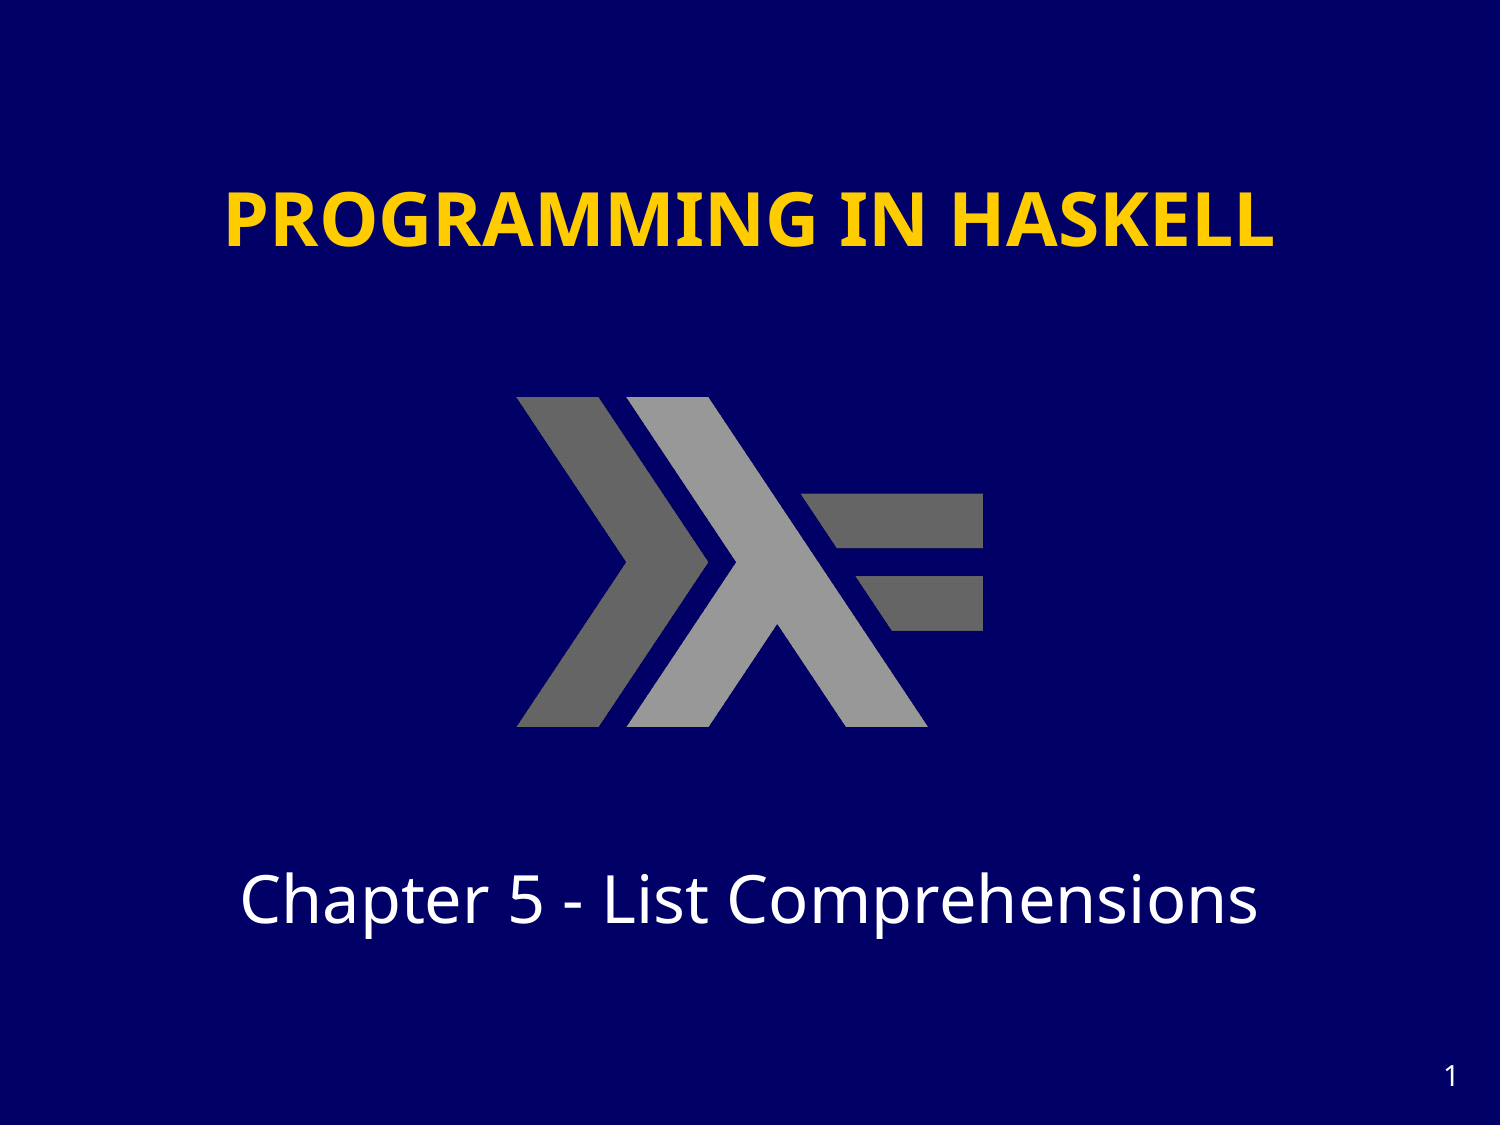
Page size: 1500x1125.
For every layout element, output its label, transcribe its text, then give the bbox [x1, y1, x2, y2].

slide_number 0 [1374, 1049, 1476, 1101]
text_box PROGRAMMING IN HASKELL [18, 164, 1481, 269]
picture [516, 397, 984, 728]
text_box Chapter 5 - List Comprehensions [28, 847, 1472, 948]
